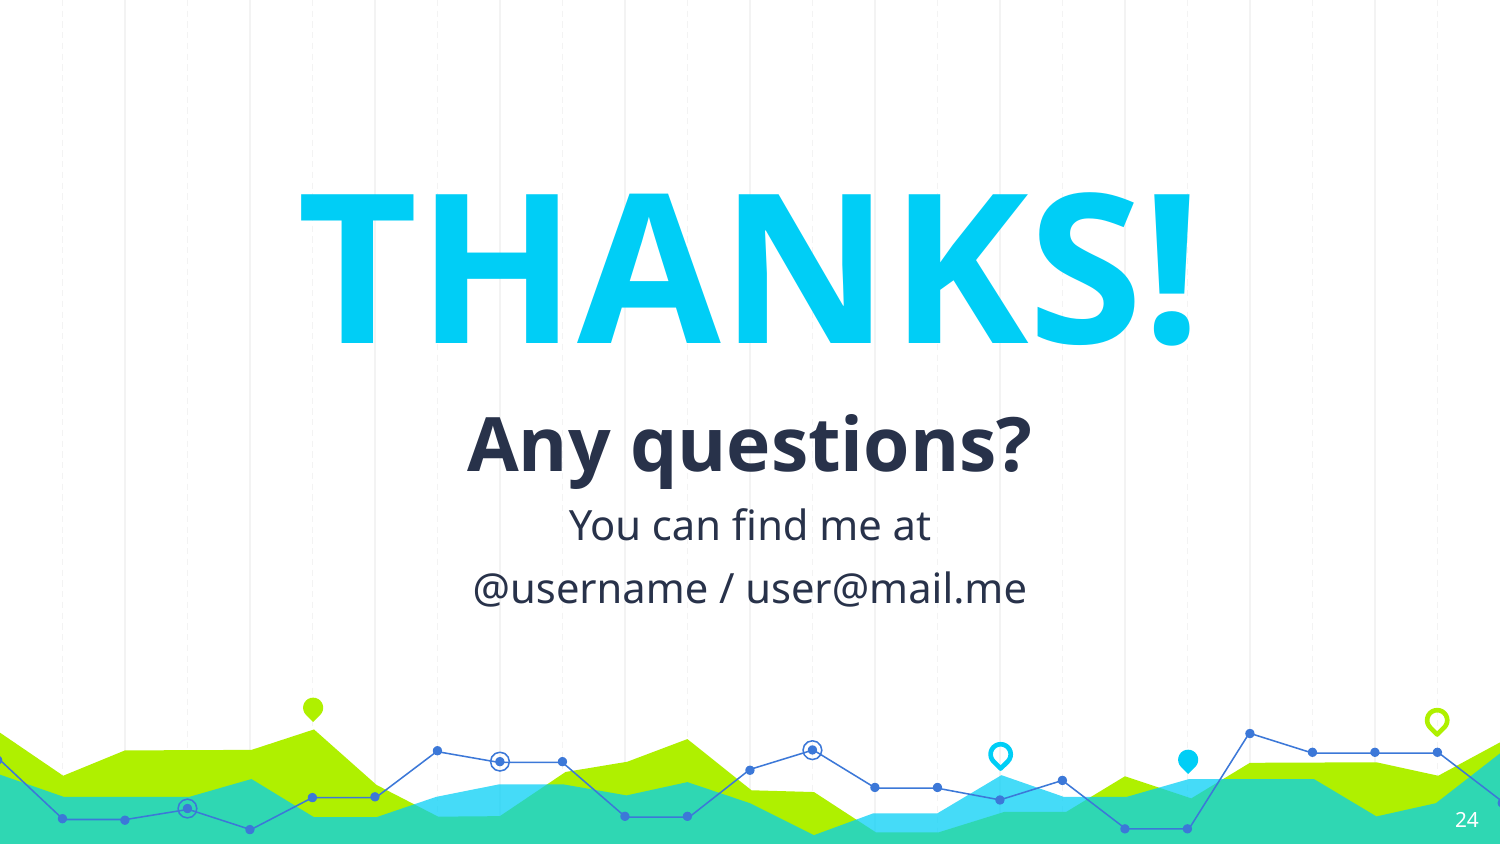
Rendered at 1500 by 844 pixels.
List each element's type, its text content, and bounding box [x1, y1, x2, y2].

slide_number 24 [1403, 791, 1494, 844]
title THANKS! [209, 209, 1291, 381]
subtitle Any questions? You can find me at @username / user@mail.me [209, 381, 1291, 658]
